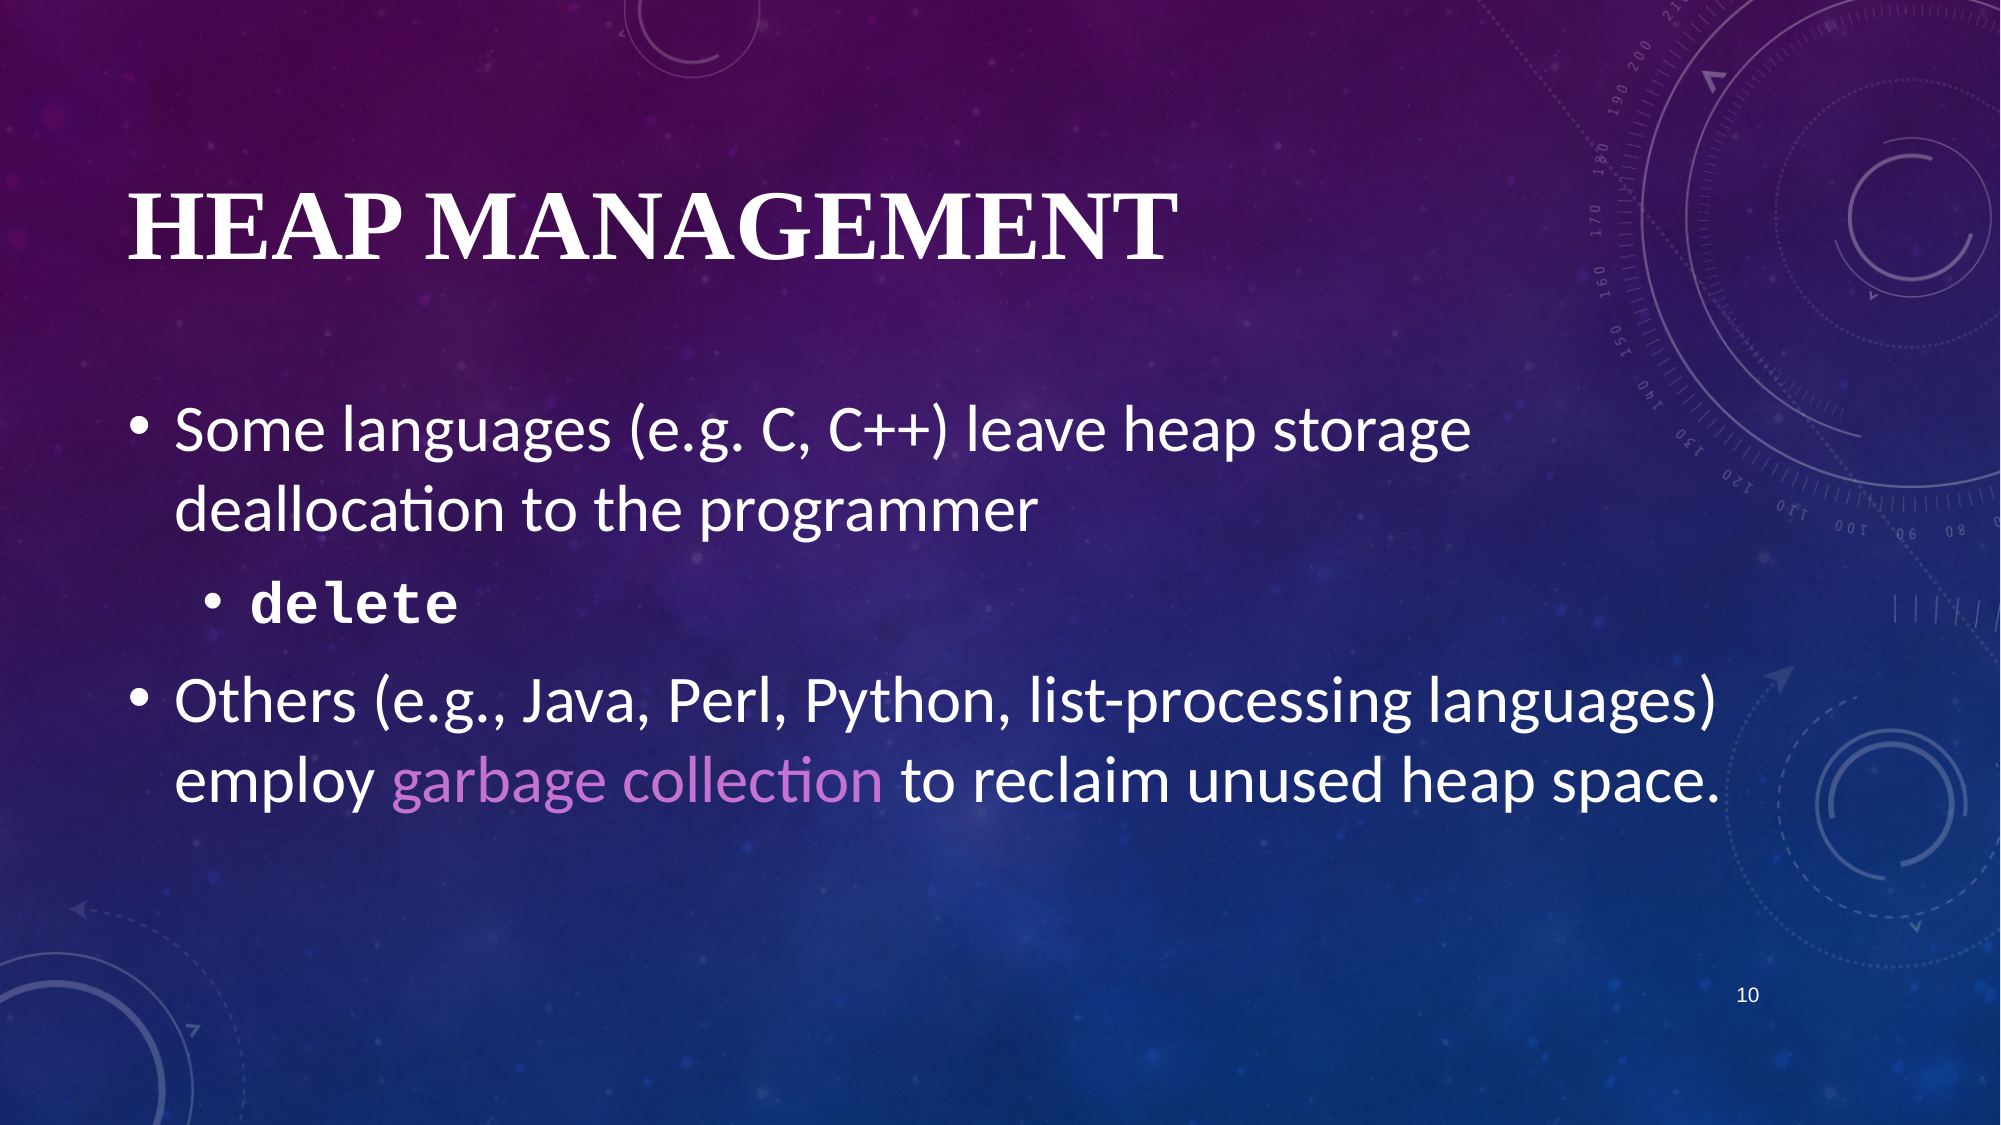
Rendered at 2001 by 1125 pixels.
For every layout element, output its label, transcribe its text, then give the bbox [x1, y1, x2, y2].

title Heap Management [112, 99, 1775, 339]
slide_number 10 [1684, 963, 1775, 1025]
list Some languages (e.g. C, C++) leave heap storage deallocation to the programmer delete Others (e.g., Java, Perl, Python, list-processing languages) employ garbage collection to reclaim unused heap space. [112, 351, 1775, 950]
picture [0, 0, 2001, 1125]
